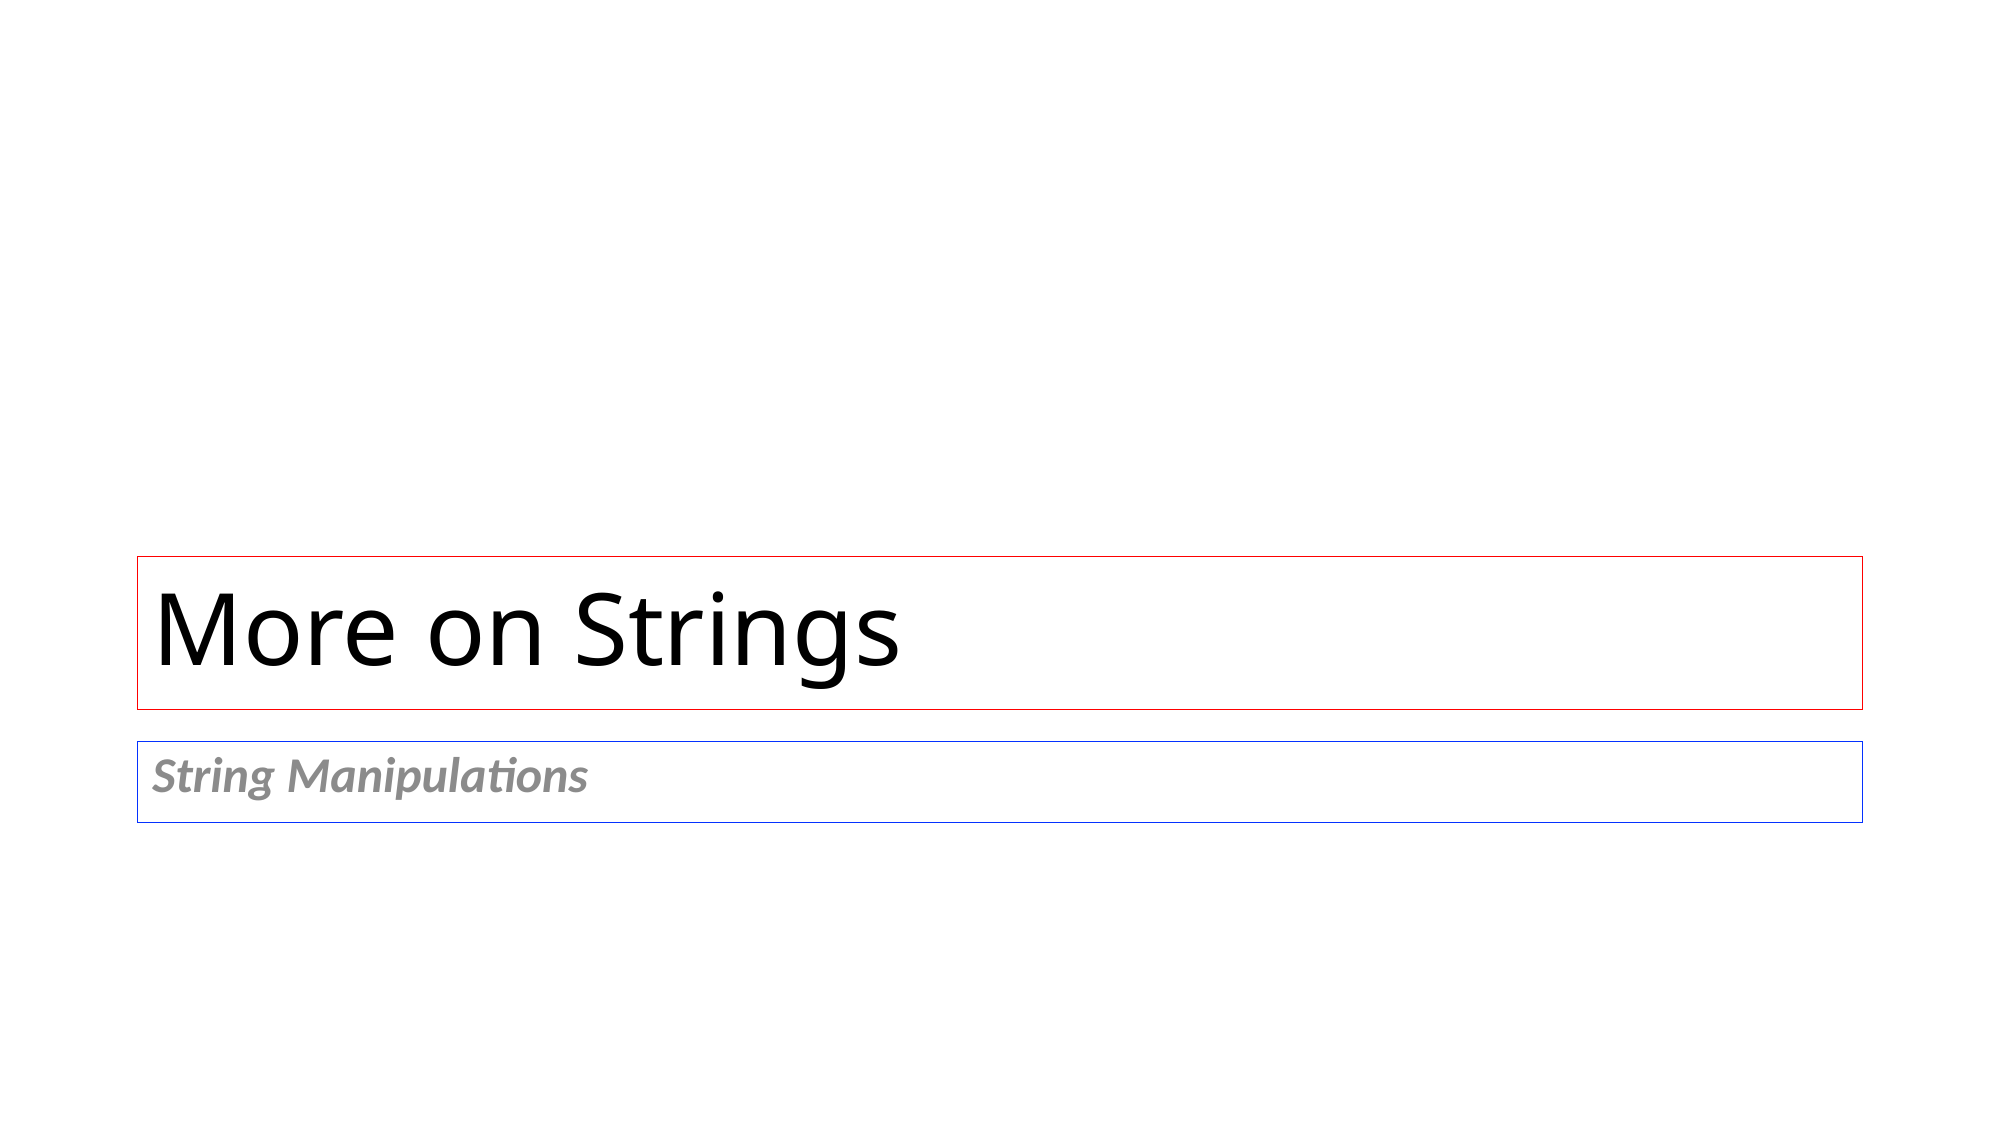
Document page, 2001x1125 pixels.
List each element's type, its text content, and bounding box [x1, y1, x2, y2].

title More on Strings [137, 556, 1863, 710]
list String Manipulations [137, 741, 1863, 823]
